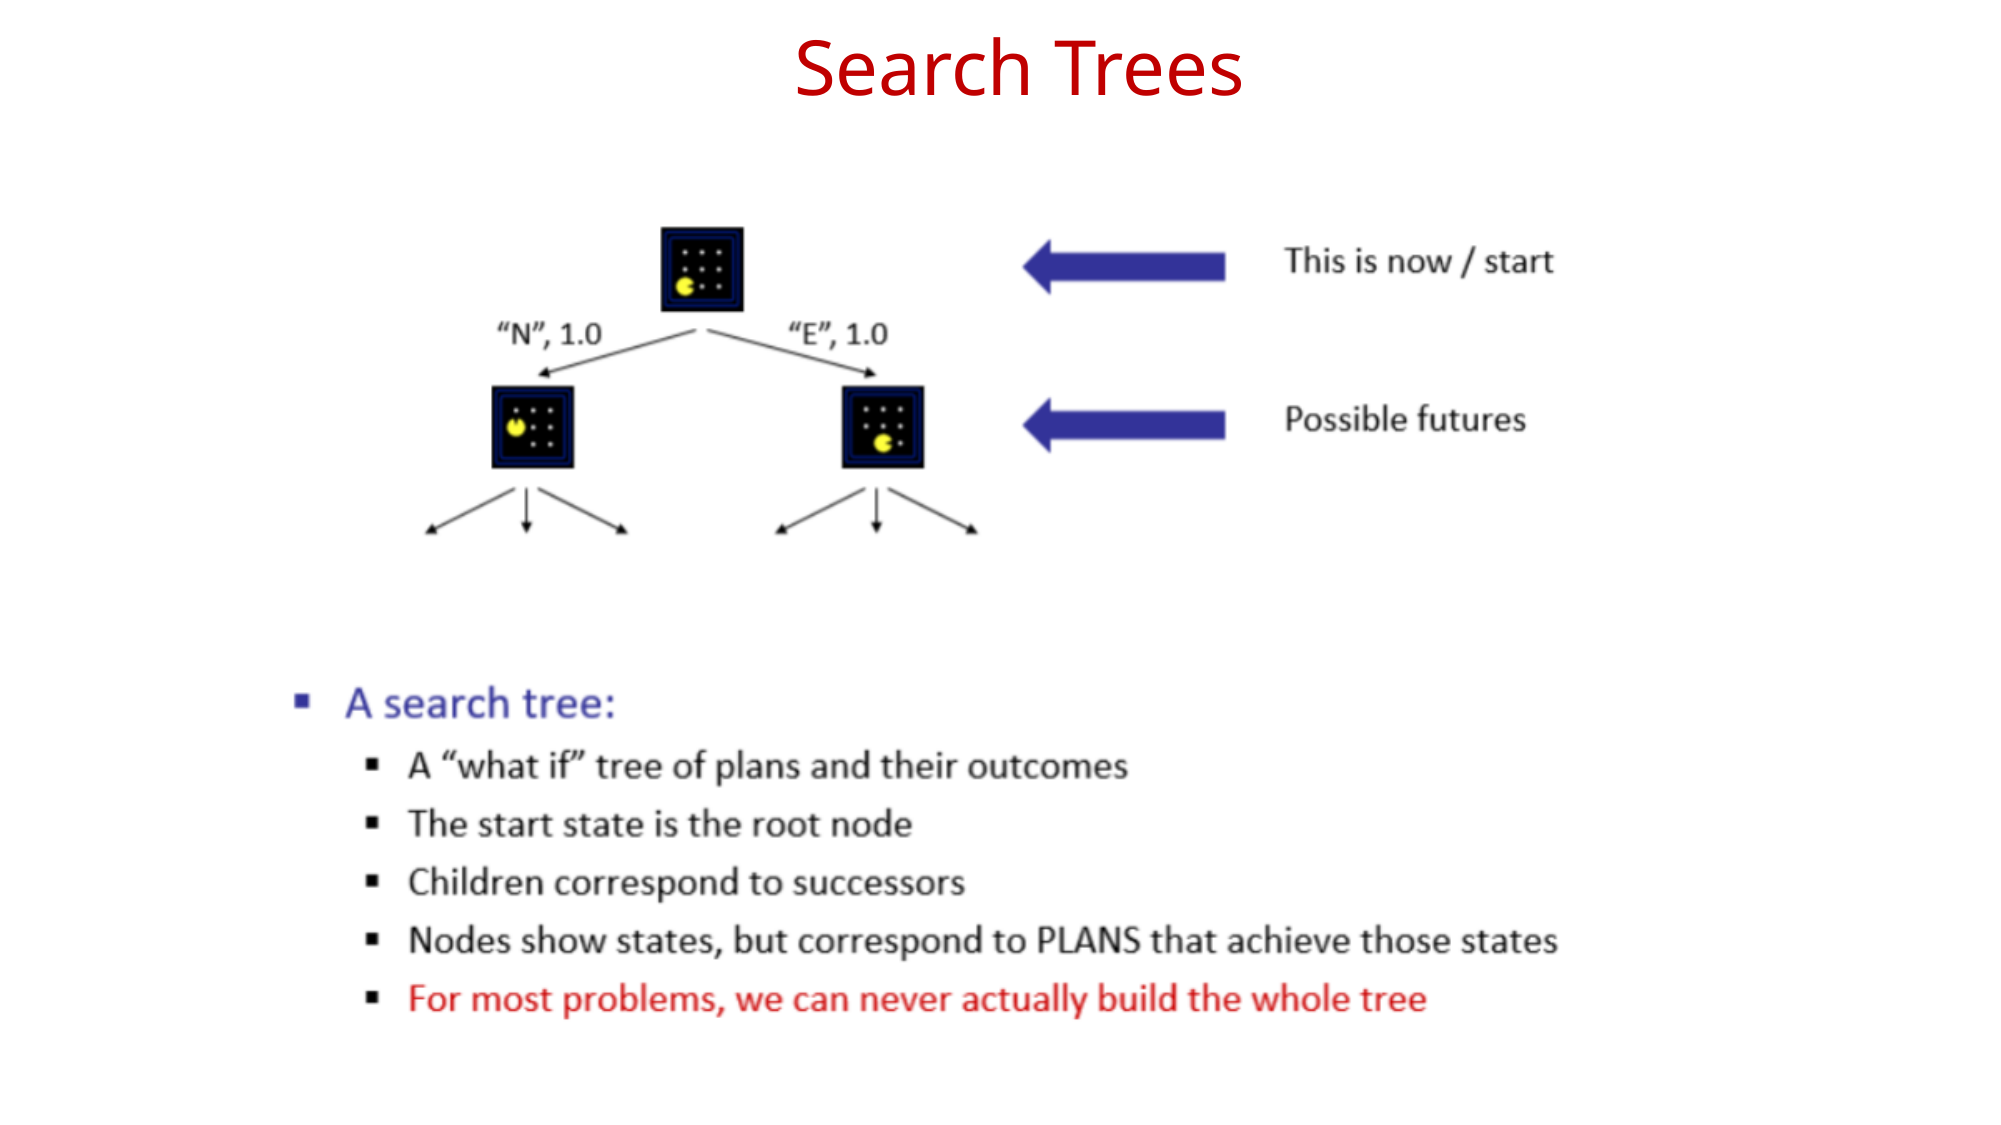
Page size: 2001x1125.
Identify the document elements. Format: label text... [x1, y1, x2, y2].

title Search Trees [779, 14, 1263, 128]
picture [351, 205, 1649, 599]
picture [276, 676, 1624, 1038]
